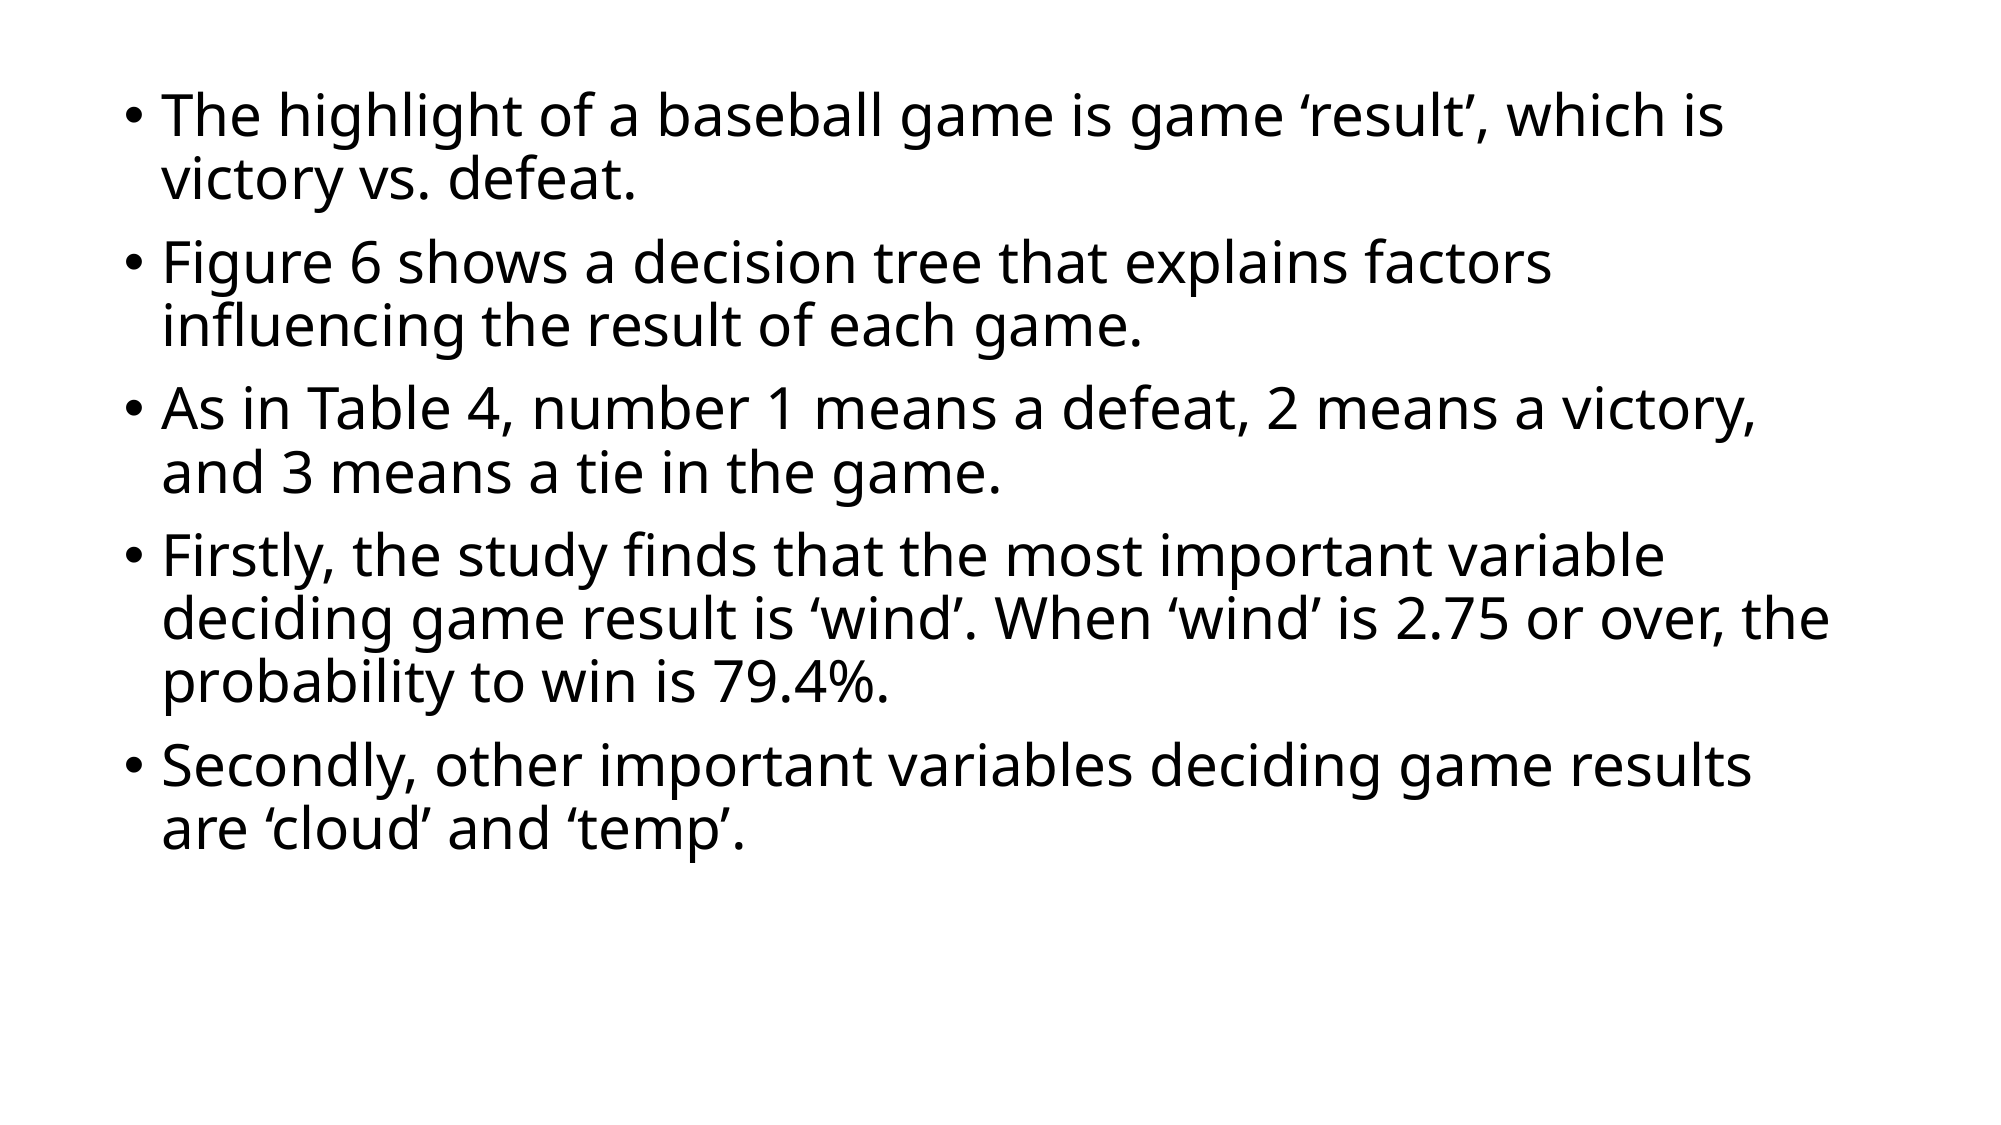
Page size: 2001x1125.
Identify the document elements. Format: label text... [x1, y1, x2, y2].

list The highlight of a baseball game is game ‘result’, which is victory vs. defeat. Figure 6 shows a decision tree that explains factors influencing the result of each game. As in Table 4, number 1 means a defeat, 2 means a victory, and 3 means a tie in the game. Firstly, the study finds that the most important variable deciding game result is ‘wind’. When ‘wind’ is 2.75 or over, the probability to win is 79.4%. Secondly, other important variables deciding game results are ‘cloud’ and ‘temp’. [108, 78, 1863, 1014]
